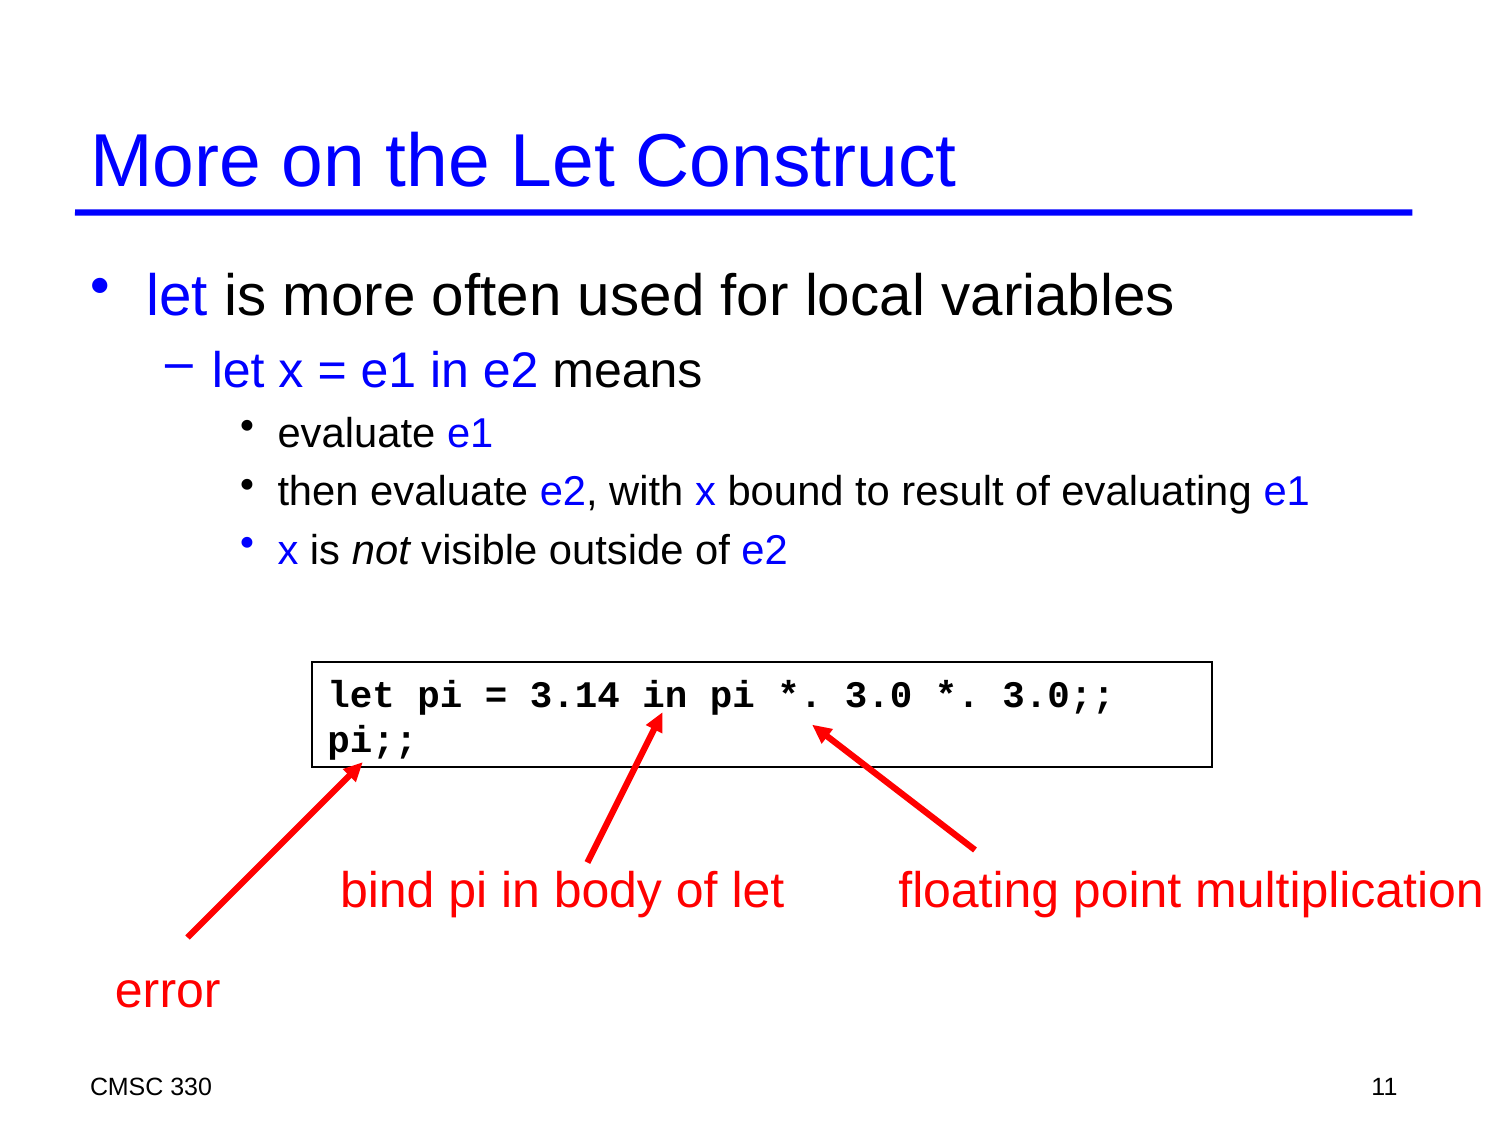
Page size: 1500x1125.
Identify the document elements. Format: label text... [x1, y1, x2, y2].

text_box let pi = 3.14 in pi *. 3.0 *. 3.0;; pi;; [312, 662, 1213, 768]
text_box [587, 712, 663, 863]
text_box [812, 724, 976, 851]
list let is more often used for local variables let x = e1 in e2 means evaluate e1 then evaluate e2, with x bound to result of evaluating e1 x is not visible outside of e2 [74, 249, 1413, 1051]
footer CMSC 330 [74, 1062, 988, 1101]
text_box bind pi in body of let [325, 849, 800, 925]
text_box [187, 762, 363, 938]
text_box floating point multiplication [883, 849, 1499, 925]
slide_number 11 [1099, 1062, 1413, 1101]
text_box error [100, 949, 236, 1025]
title More on the Let Construct [74, 99, 1413, 213]
